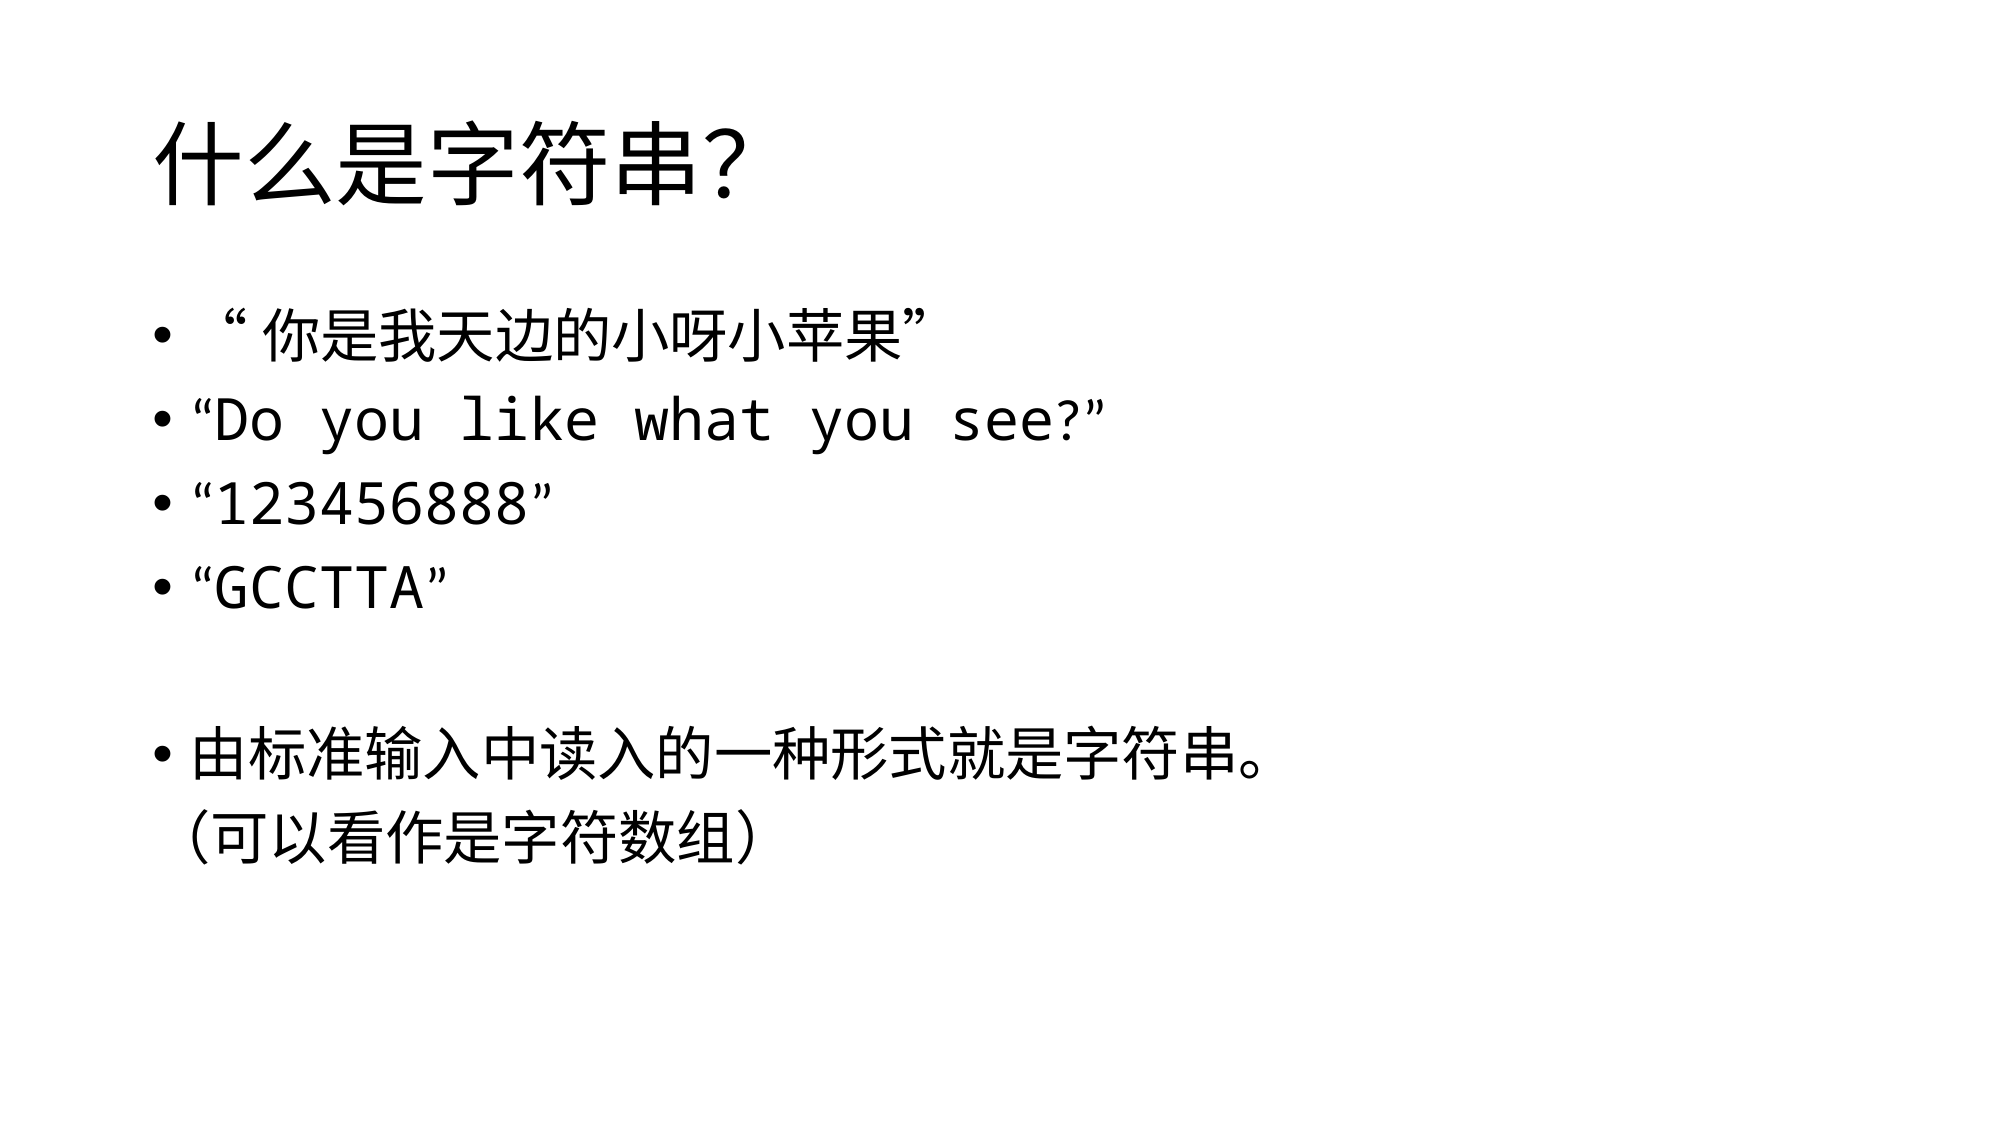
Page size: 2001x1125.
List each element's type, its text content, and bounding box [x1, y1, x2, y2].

list “你是我天边的小呀小苹果” “Do you like what you see?” “123456888” “GCCTTA” 由标准输入中读入的一种形式就是字符串。 （可以看作是字符数组） [137, 299, 1863, 1014]
title 什么是字符串？ [137, 59, 1863, 278]
